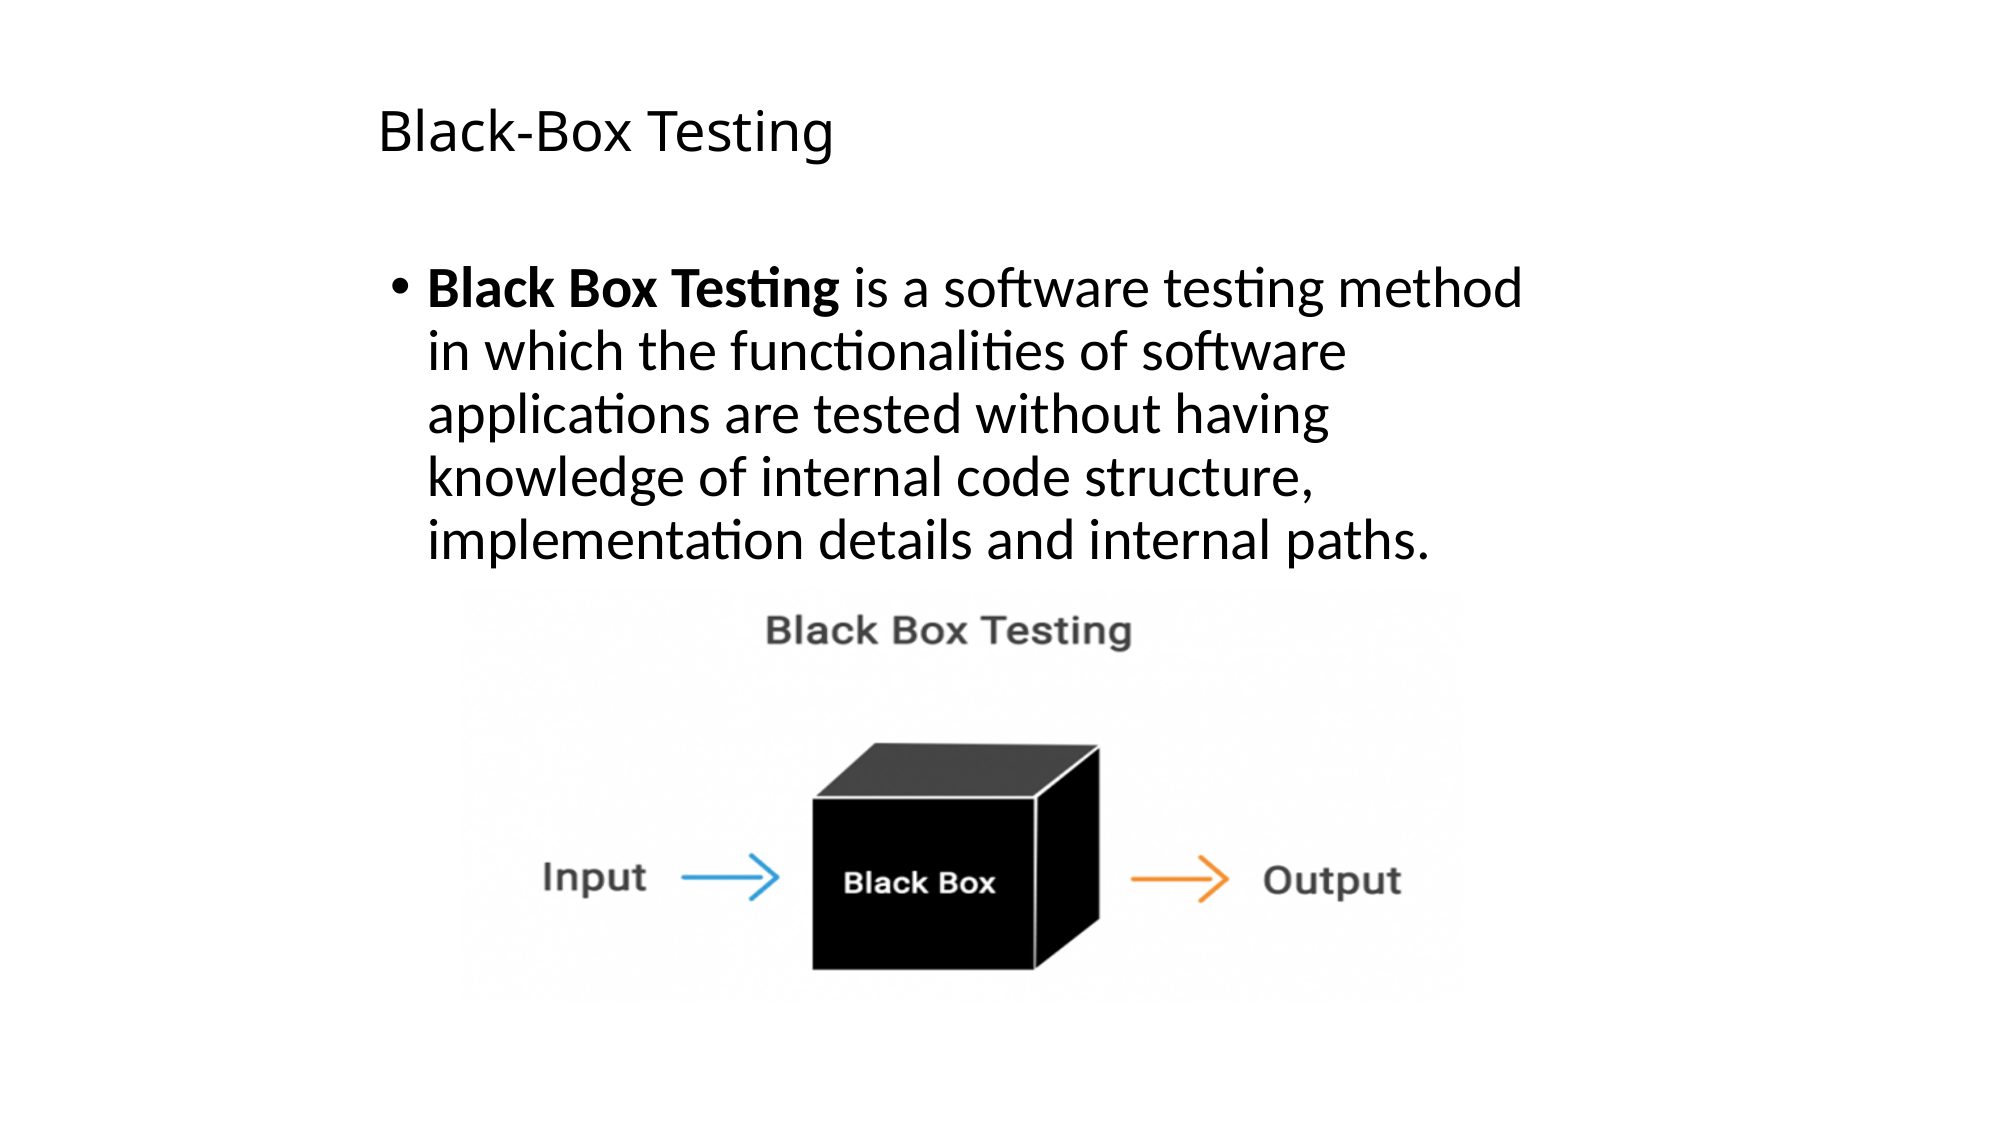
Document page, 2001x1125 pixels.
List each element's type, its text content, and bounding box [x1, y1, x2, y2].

list Black Box Testing is a software testing method in which the functionalities of software applications are tested without having knowledge of internal code structure, implementation details and internal paths. [375, 249, 1563, 1063]
title Black-Box Testing [362, 34, 1238, 172]
picture [462, 587, 1463, 1002]
